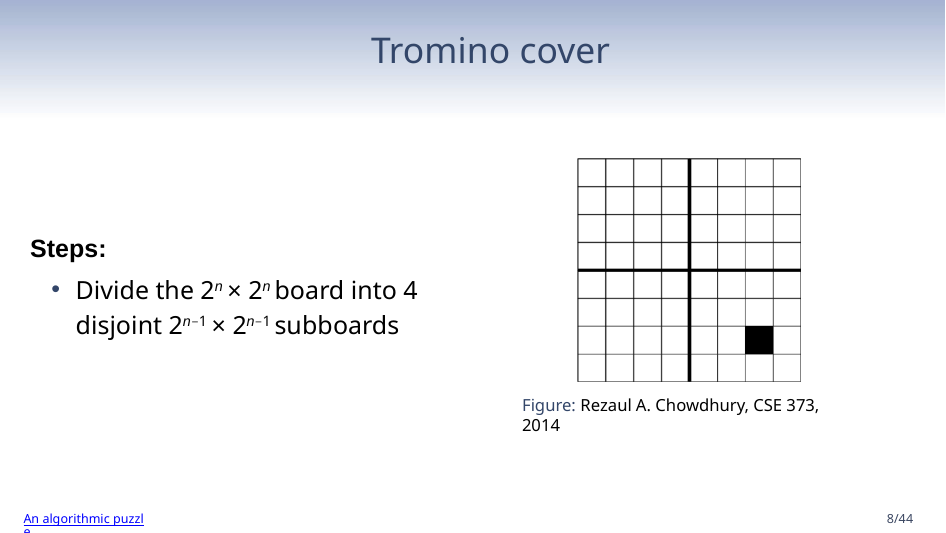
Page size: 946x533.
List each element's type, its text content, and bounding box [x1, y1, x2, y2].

picture [0, 0, 945, 118]
text_box Tromino cover [369, 25, 622, 71]
text_box An algorithmic puzzle [21, 510, 144, 529]
text_box Figure: Rezaul A. Chowdhury, CSE 373, 2014 [520, 394, 859, 436]
text_box Steps: Divide the 2n × 2n board into 4 disjoint 2n−1 × 2n−1 subboards [23, 224, 470, 340]
slide_number ‹#›/44 [880, 510, 923, 533]
picture [577, 158, 802, 382]
